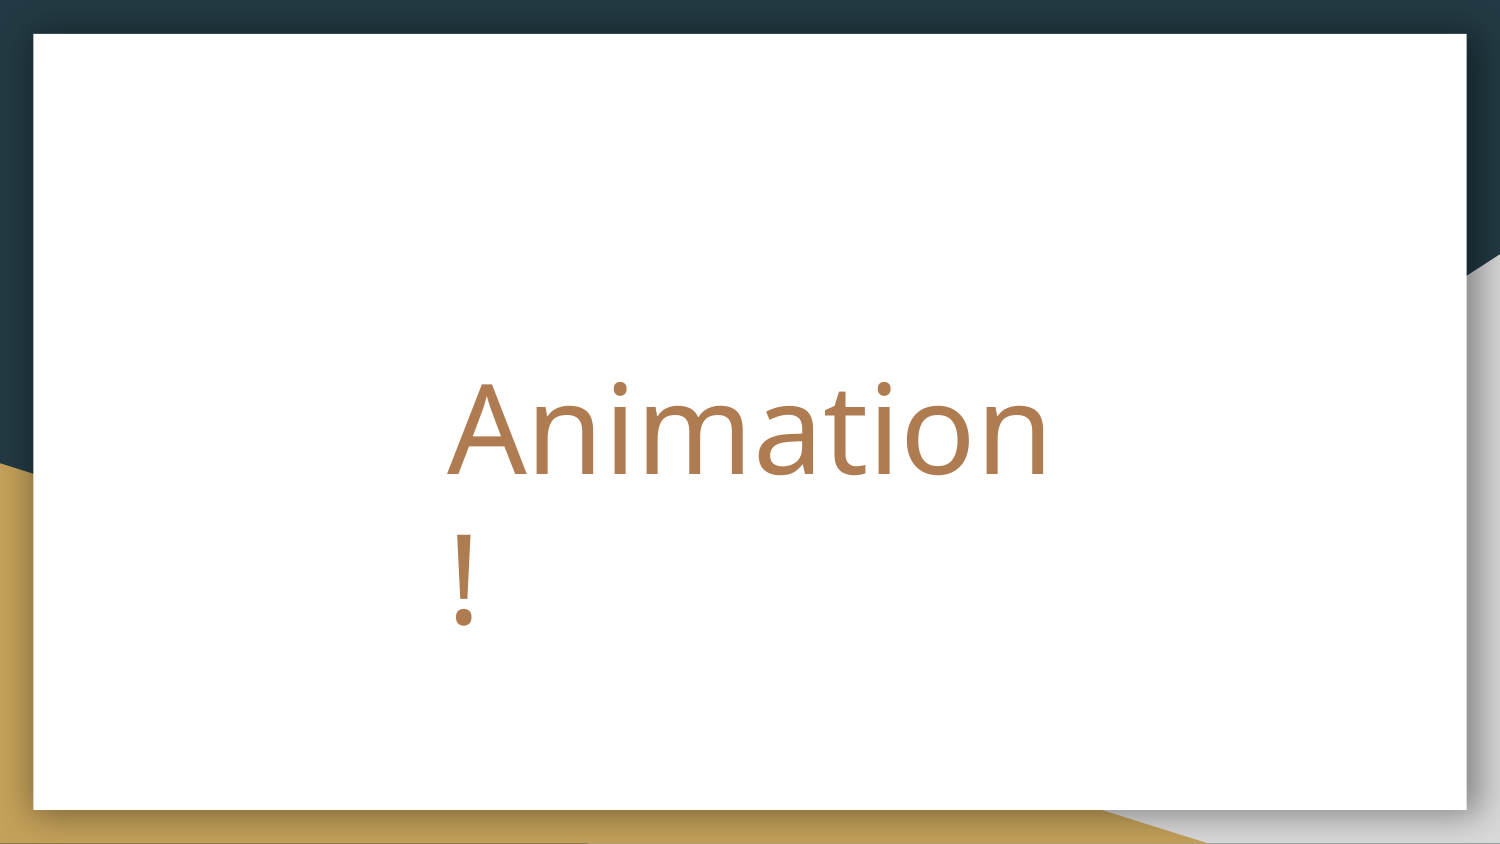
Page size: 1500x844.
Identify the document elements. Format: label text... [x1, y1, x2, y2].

title Animation! [432, 334, 1094, 491]
